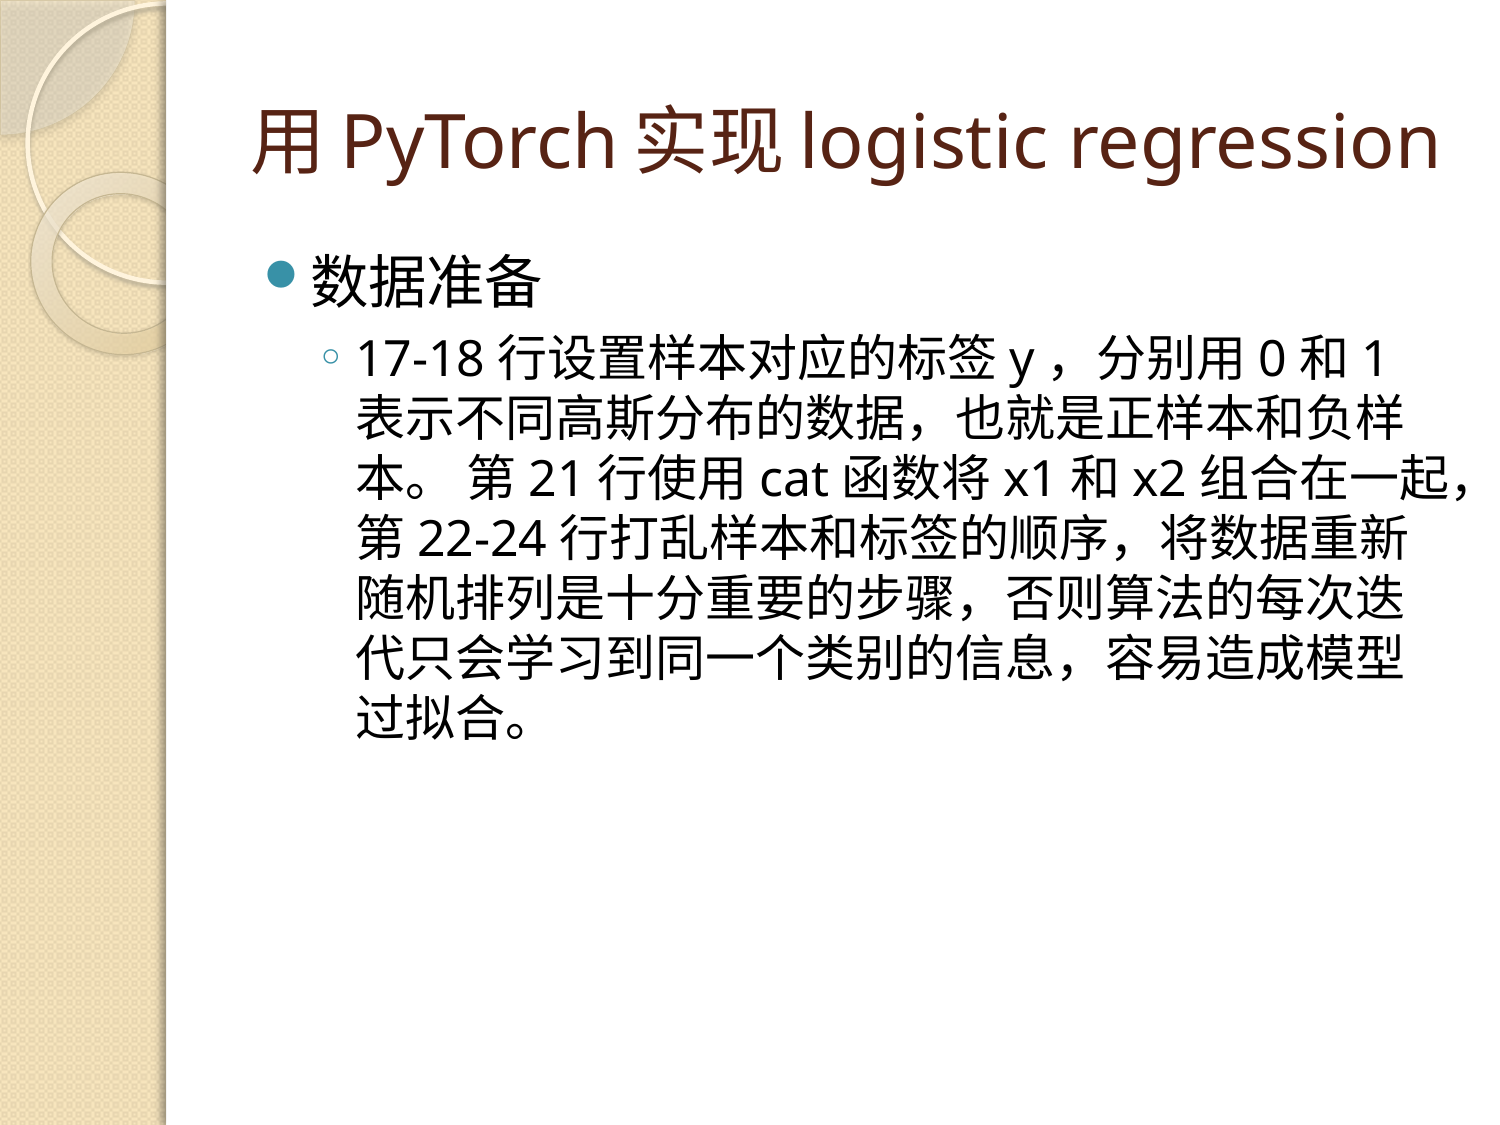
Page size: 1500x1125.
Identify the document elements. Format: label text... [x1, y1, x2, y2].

title 用PyTorch实现logistic regression [235, 45, 1466, 233]
list 数据准备 17-18行设置样本对应的标签y，分别用0和1表示不同高斯分布的数据，也就是正样本和负样本。 第21行使用cat函数将x1和x2组合在一起，第22-24行打乱样本和标签的顺序，将数据重新随机排列是十分重要的步骤，否则算法的每次迭代只会学习到同一个类别的信息，容易造成模型过拟合。 [235, 237, 1466, 1025]
